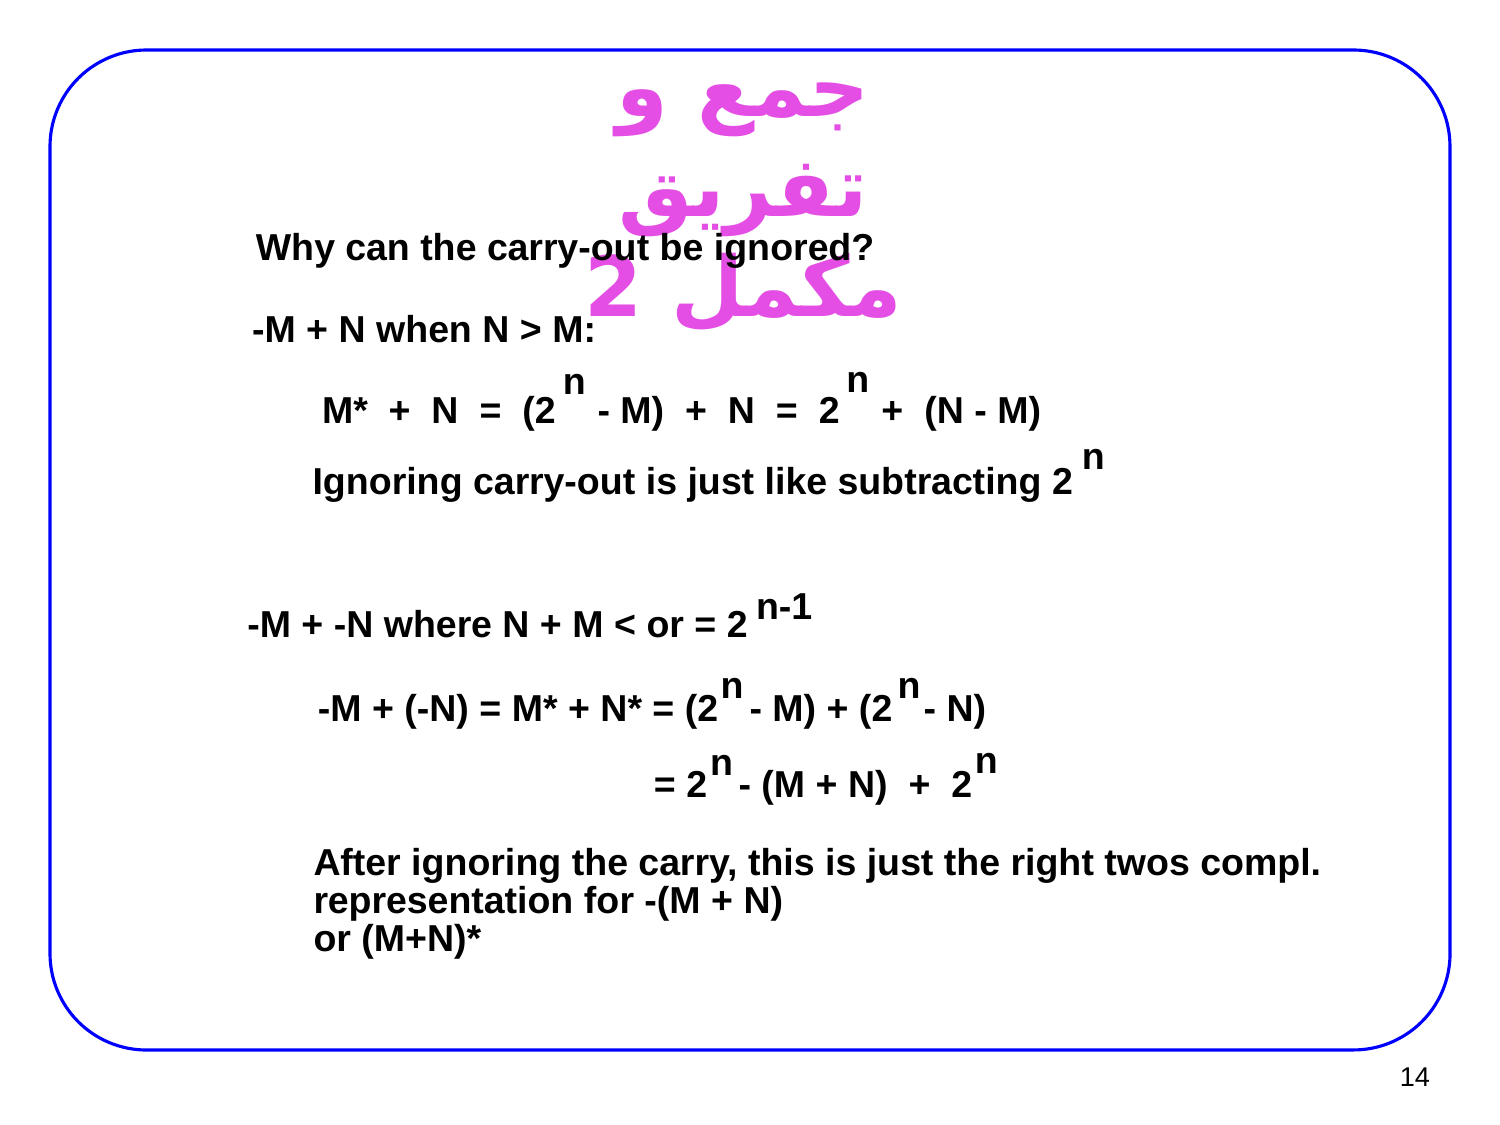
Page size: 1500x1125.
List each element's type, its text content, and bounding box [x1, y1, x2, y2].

text_box After ignoring the carry, this is just the right twos compl. representation for -(M + N) or (M+N)* [303, 840, 1334, 964]
title جمع و تفريق مکمل 2 [547, 29, 940, 305]
slide_number 14 [1351, 1047, 1444, 1104]
text_box Why can the carry-out be ignored? [245, 226, 886, 273]
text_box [236, 584, 1010, 812]
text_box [241, 306, 1116, 507]
